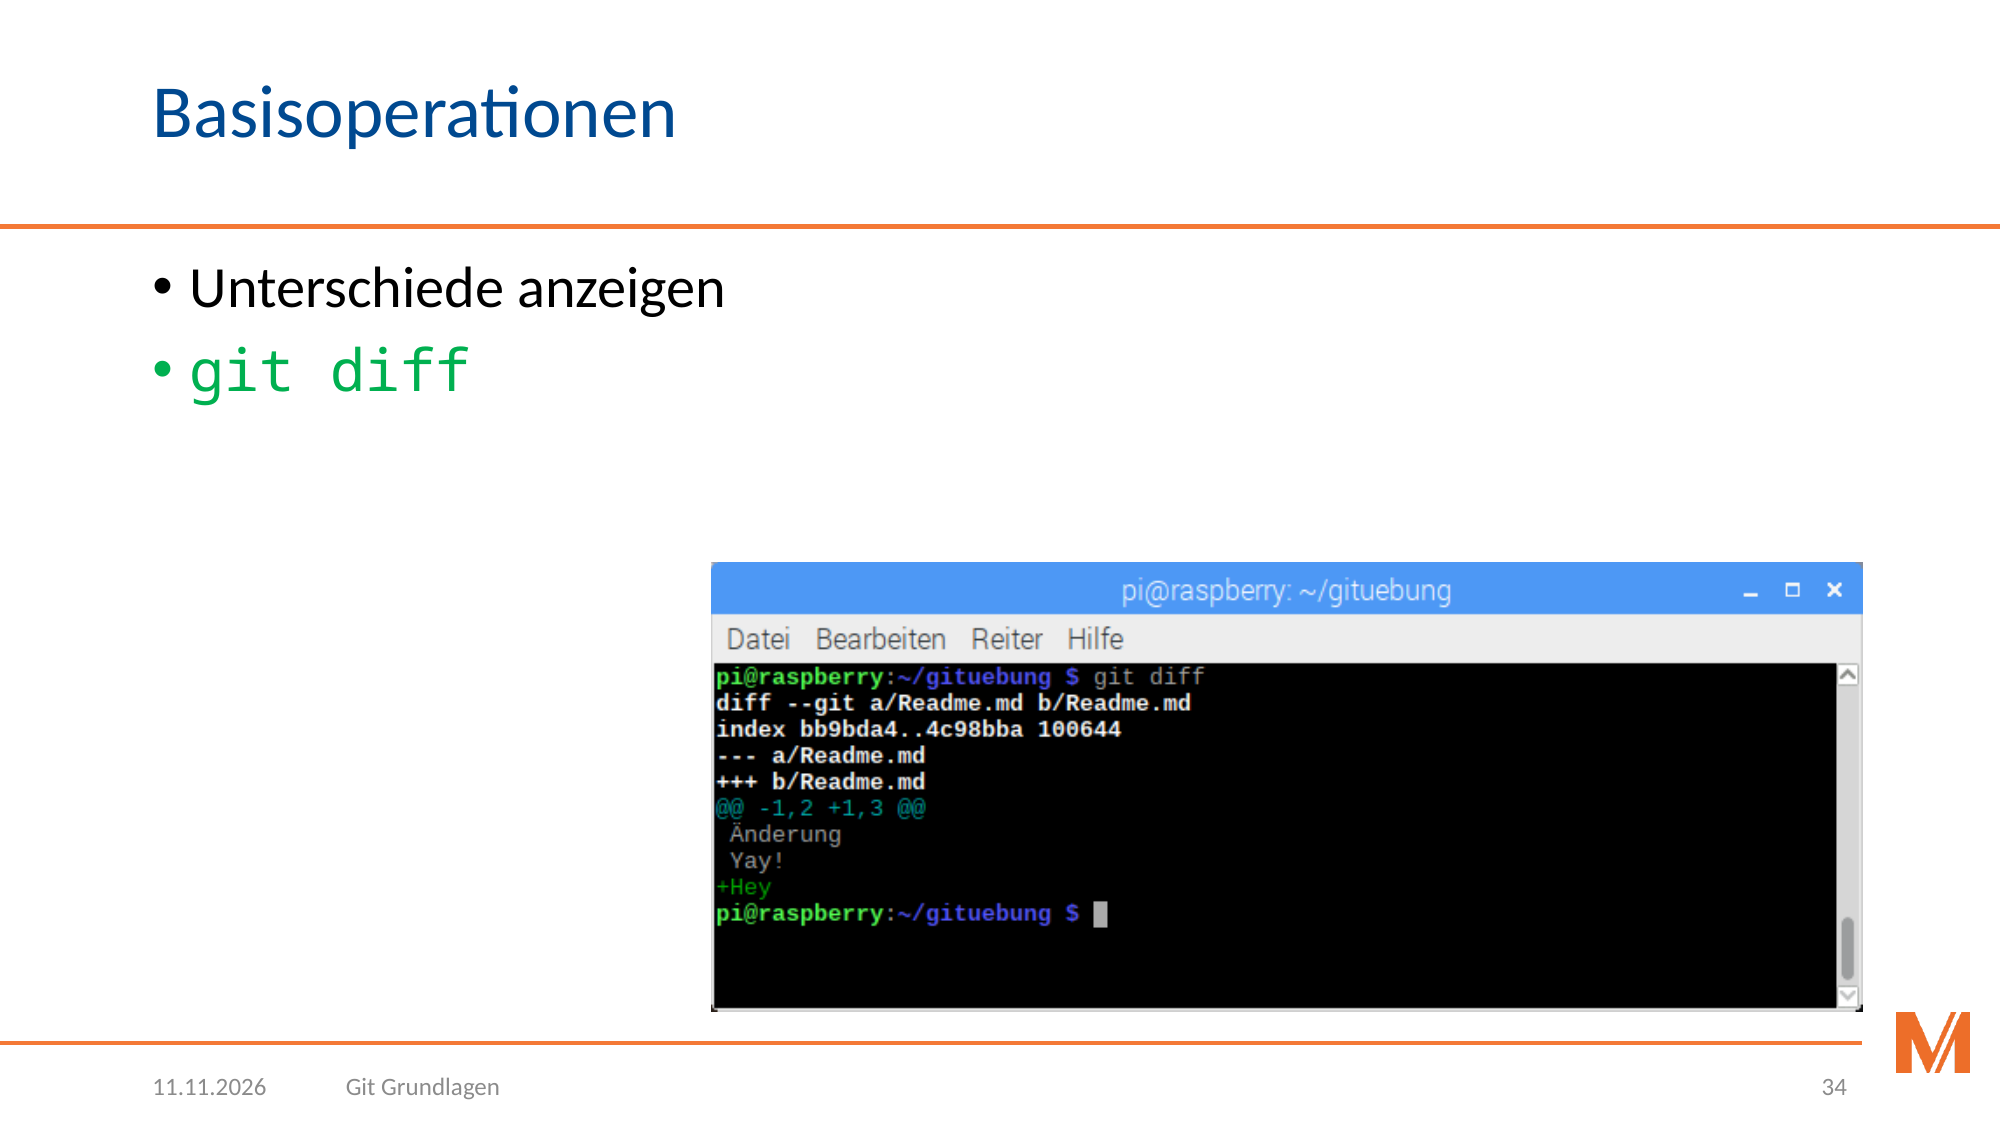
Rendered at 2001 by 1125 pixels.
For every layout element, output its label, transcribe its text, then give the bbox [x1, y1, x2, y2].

picture [710, 562, 1863, 1012]
slide_number 34 [1743, 1055, 1863, 1116]
footer Git Grundlagen [330, 1055, 1721, 1116]
title Basisoperationen [137, 24, 1863, 203]
picture [1896, 1012, 1970, 1073]
list Unterschiede anzeigen git diff [137, 249, 1863, 1012]
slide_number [137, 1055, 313, 1116]
